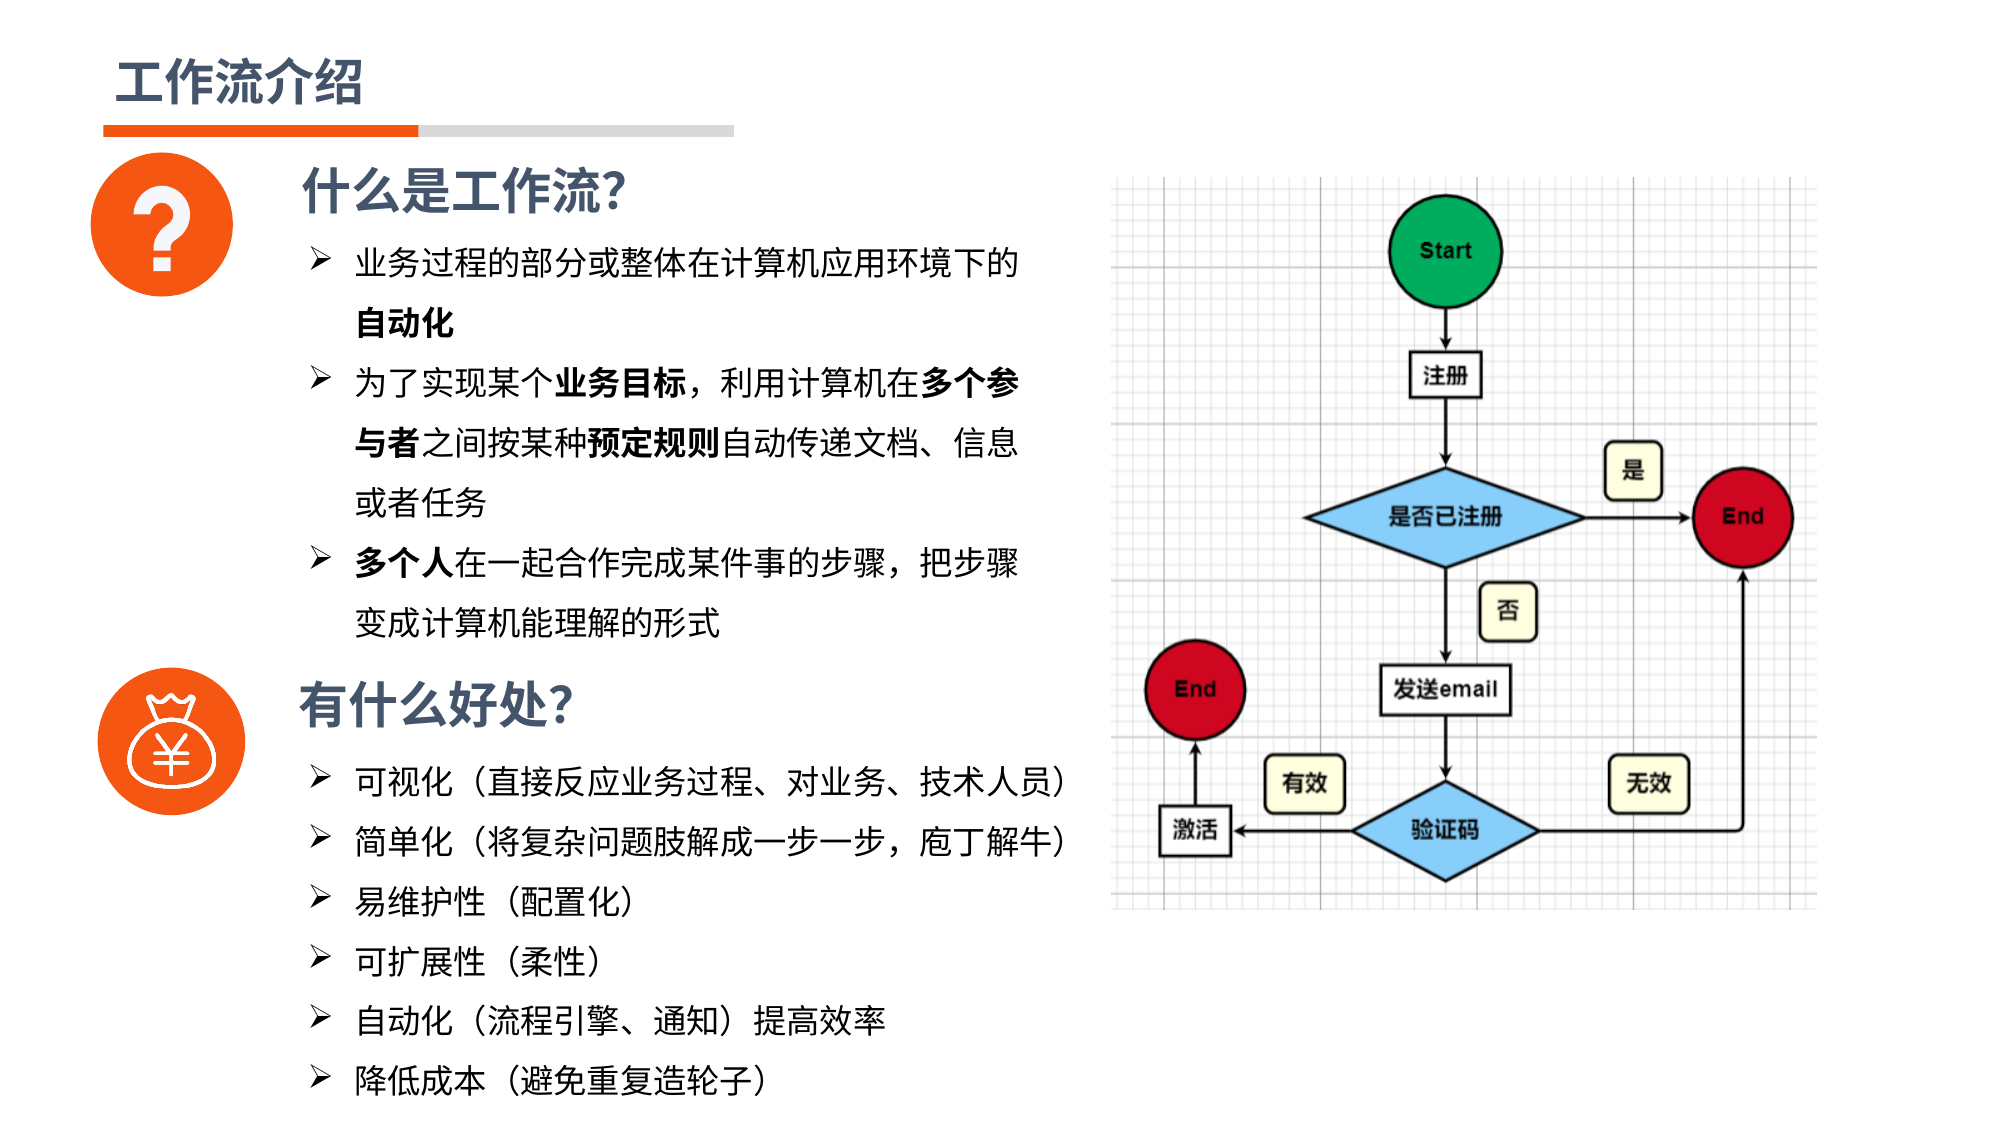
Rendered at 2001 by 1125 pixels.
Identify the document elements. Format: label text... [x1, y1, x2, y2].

text_box 工作流介绍 [0, 49, 501, 111]
text_box 有什么好处？ [268, 658, 1110, 749]
picture [123, 693, 220, 789]
text_box 什么是工作流？ [271, 144, 1158, 235]
text_box 业务过程的部分或整体在计算机应用环境下的自动化 为了实现某个业务目标，利用计算机在多个参与者之间按某种预定规则自动传递文档、信息或者任务 多个人在一起合作完成某件事的步骤，把步骤变成计算机能理解的形式 [271, 204, 1075, 658]
picture [1110, 177, 1817, 910]
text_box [90, 152, 233, 297]
text_box 可视化（直接反应业务过程、对业务、技术人员） 简单化（将复杂问题肢解成一步一步，庖丁解牛） 易维护性（配置化） 可扩展性（柔性） 自动化（流程引擎、通知）提高效率 降低成本（避免重复造轮子） [271, 723, 1134, 1119]
text_box [96, 666, 247, 817]
